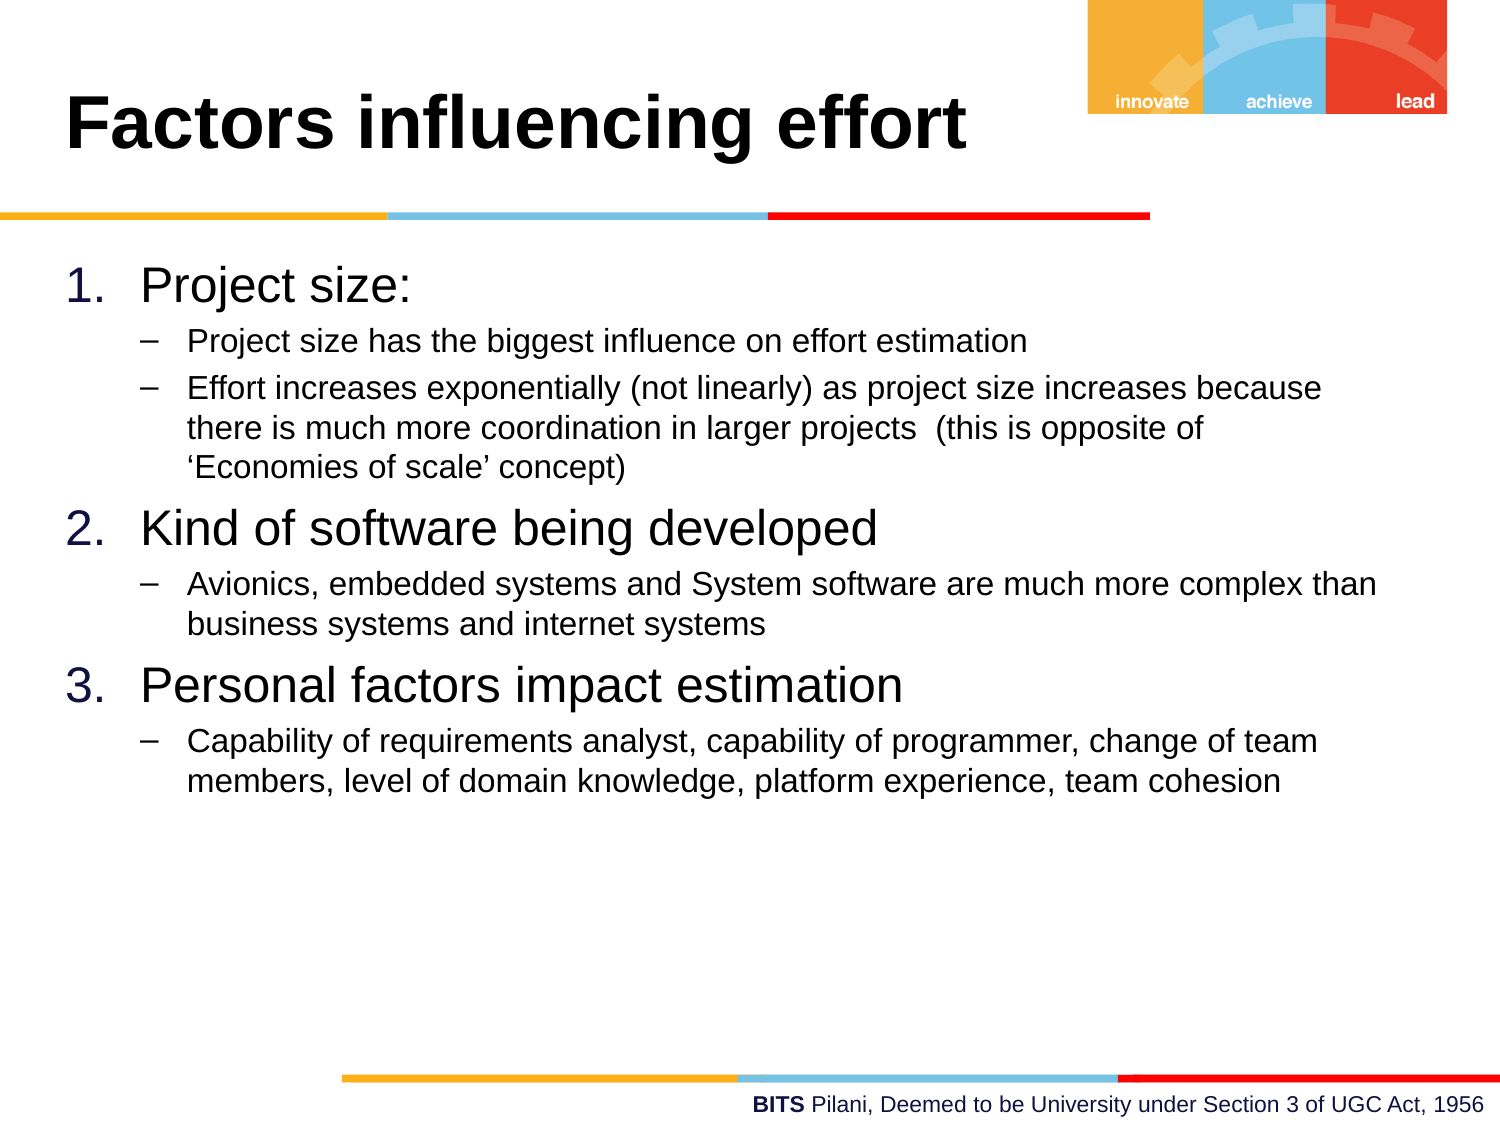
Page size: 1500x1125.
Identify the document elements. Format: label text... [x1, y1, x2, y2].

list Factors influencing effort [50, 24, 1088, 213]
picture [1087, 0, 1448, 114]
list Project size: Project size has the biggest influence on effort estimation Effort increases exponentially (not linearly) as project size increases because there is much more coordination in larger projects (this is opposite of ‘Economies of scale’ concept) Kind of software being developed Avionics, embedded systems and System software are much more complex than business systems and internet systems Personal factors impact estimation Capability of requirements analyst, capability of programmer, change of team members, level of domain knowledge, platform experience, team cohesion [50, 245, 1400, 988]
